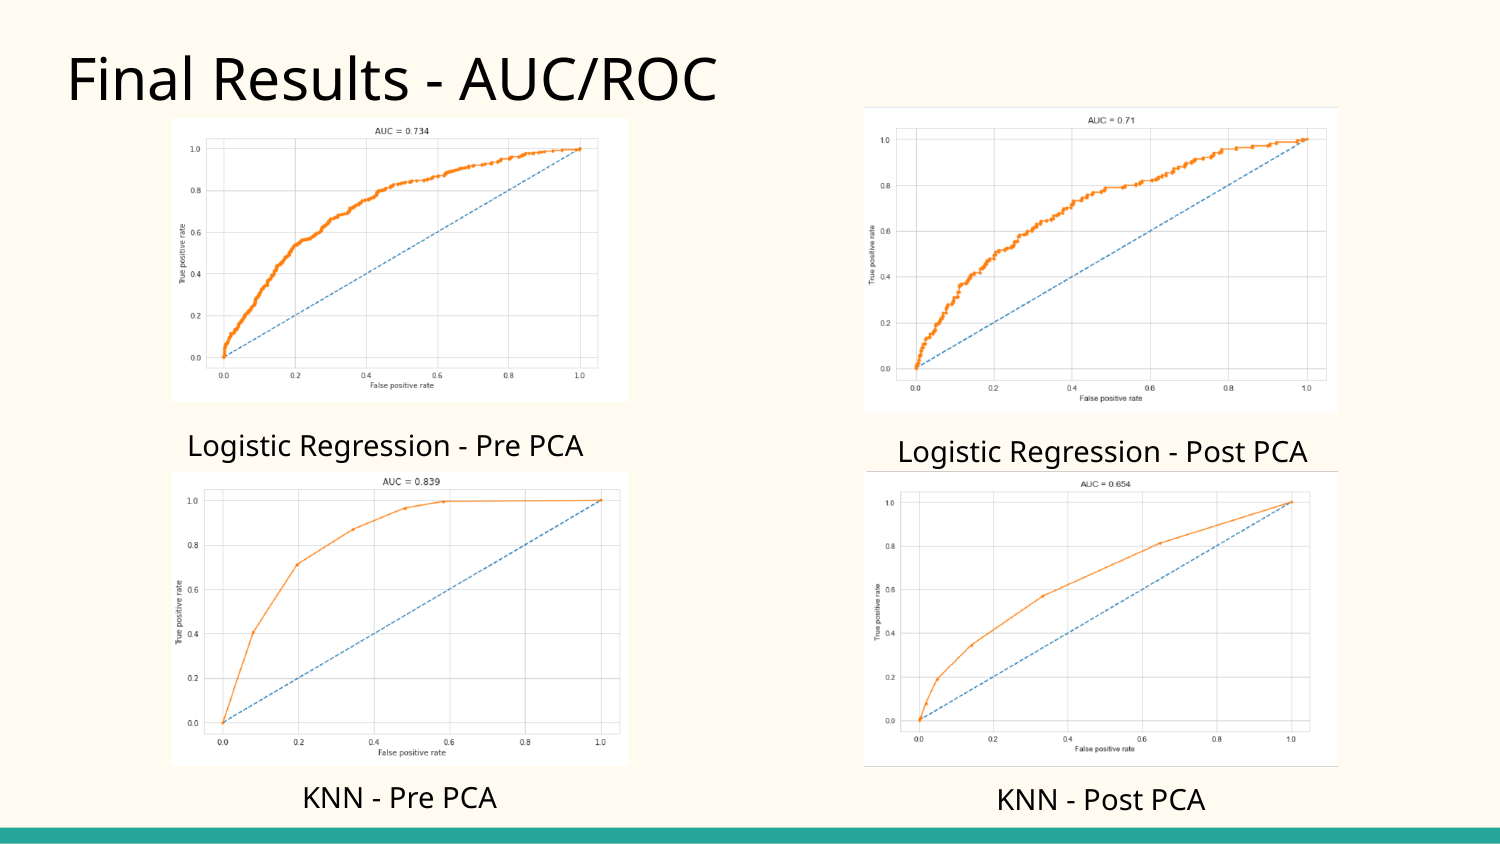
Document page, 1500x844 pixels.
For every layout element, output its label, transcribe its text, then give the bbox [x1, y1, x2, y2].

text_box KNN - Post PCA [873, 775, 1329, 832]
picture [171, 472, 628, 766]
text_box KNN - Pre PCA [172, 772, 628, 830]
picture [864, 471, 1338, 767]
title Final Results - AUC/ROC [51, 26, 1449, 127]
picture [864, 106, 1338, 414]
picture [171, 117, 628, 402]
text_box Logistic Regression - Pre PCA [172, 412, 628, 472]
text_box Logistic Regression - Post PCA [882, 420, 1338, 471]
